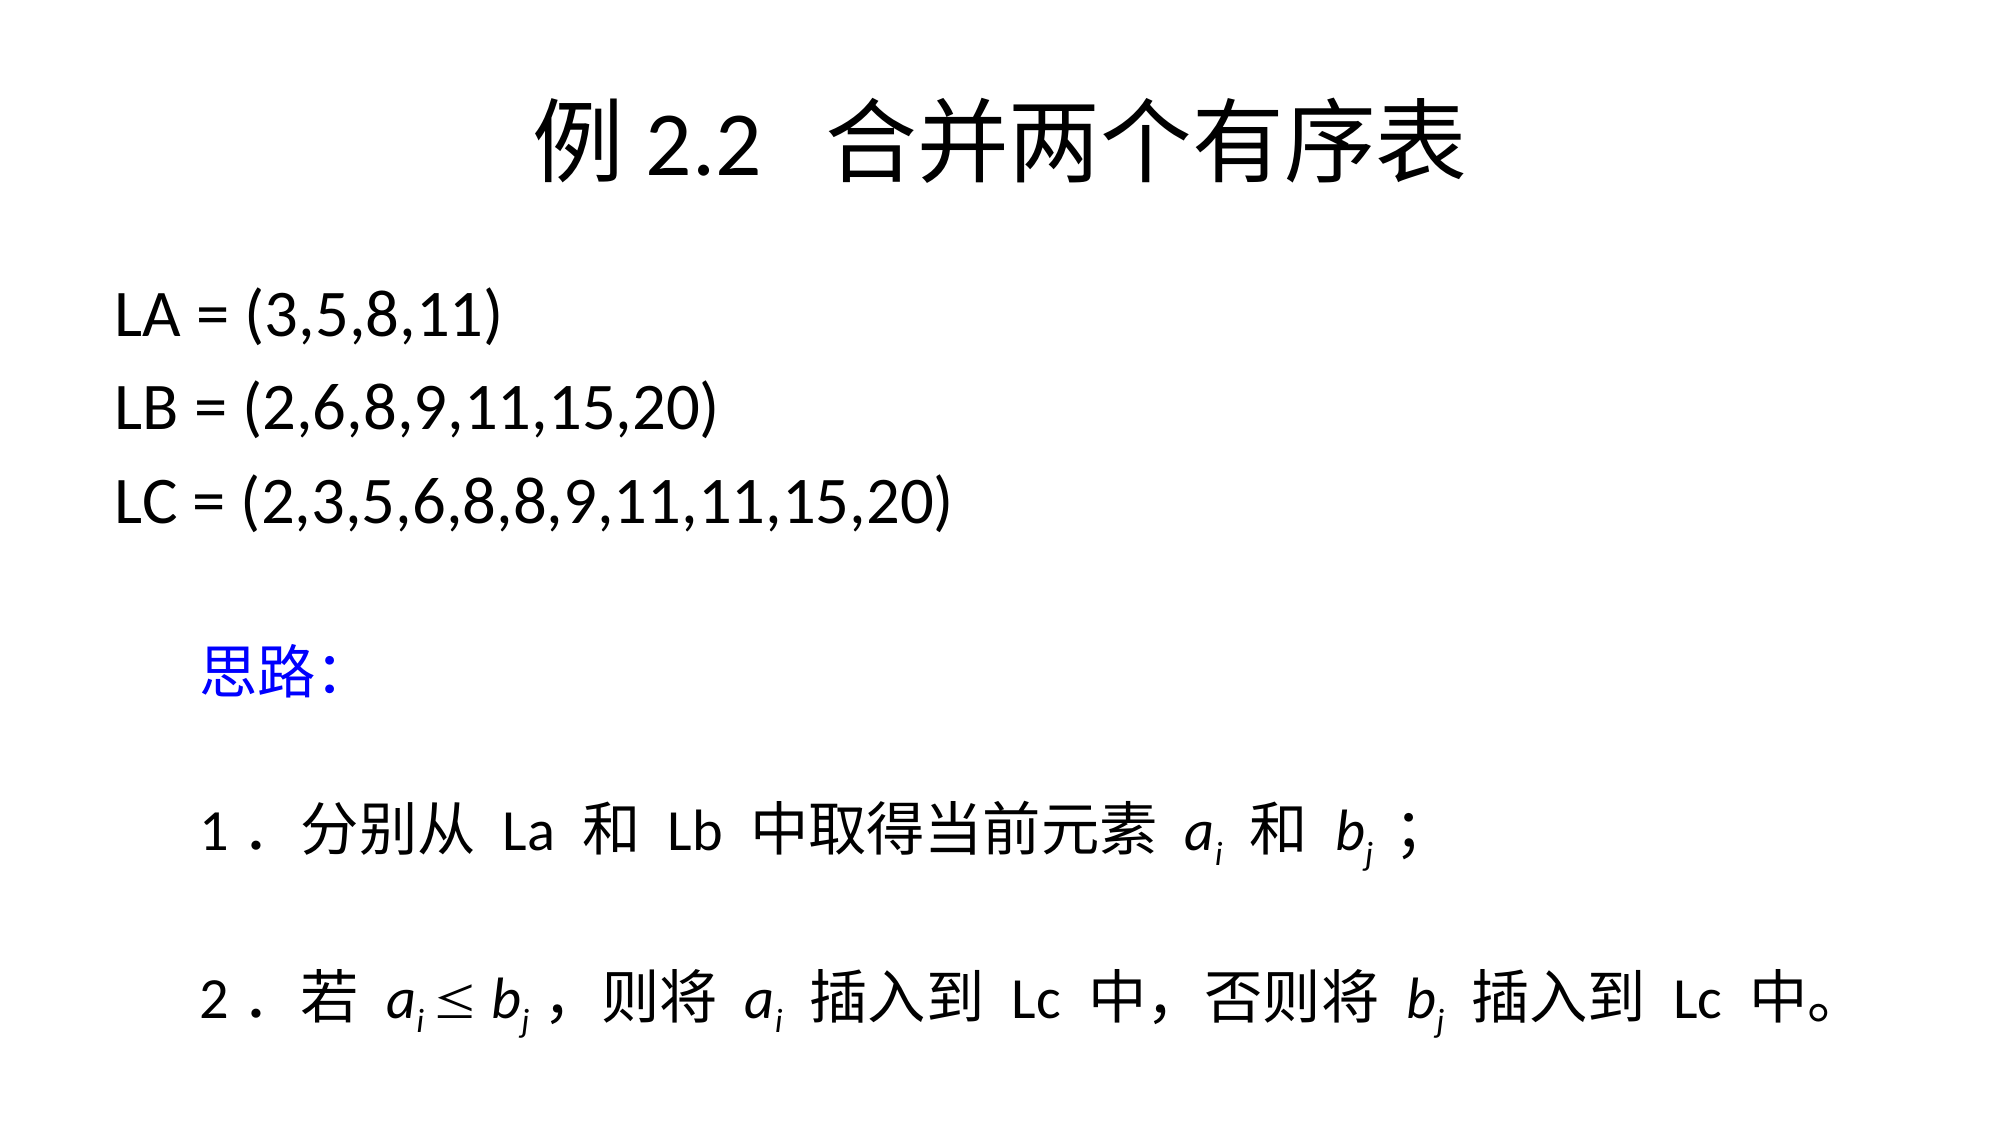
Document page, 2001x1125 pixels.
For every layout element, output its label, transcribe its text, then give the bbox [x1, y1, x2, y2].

title 例2.2 合并两个有序表 [99, 45, 1900, 233]
list LA = (3,5,8,11) LB = (2,6,8,9,11,15,20) LC = (2,3,5,6,8,8,9,11,11,15,20) [99, 262, 1900, 1005]
text_box 思路： 1．分别从 La 和 Lb 中取得当前元素 ai 和 bj ； 2．若 ai  bj，则将 ai 插入到 Lc 中，否则将 bj 插入到 Lc 中。 [184, 550, 1907, 1047]
